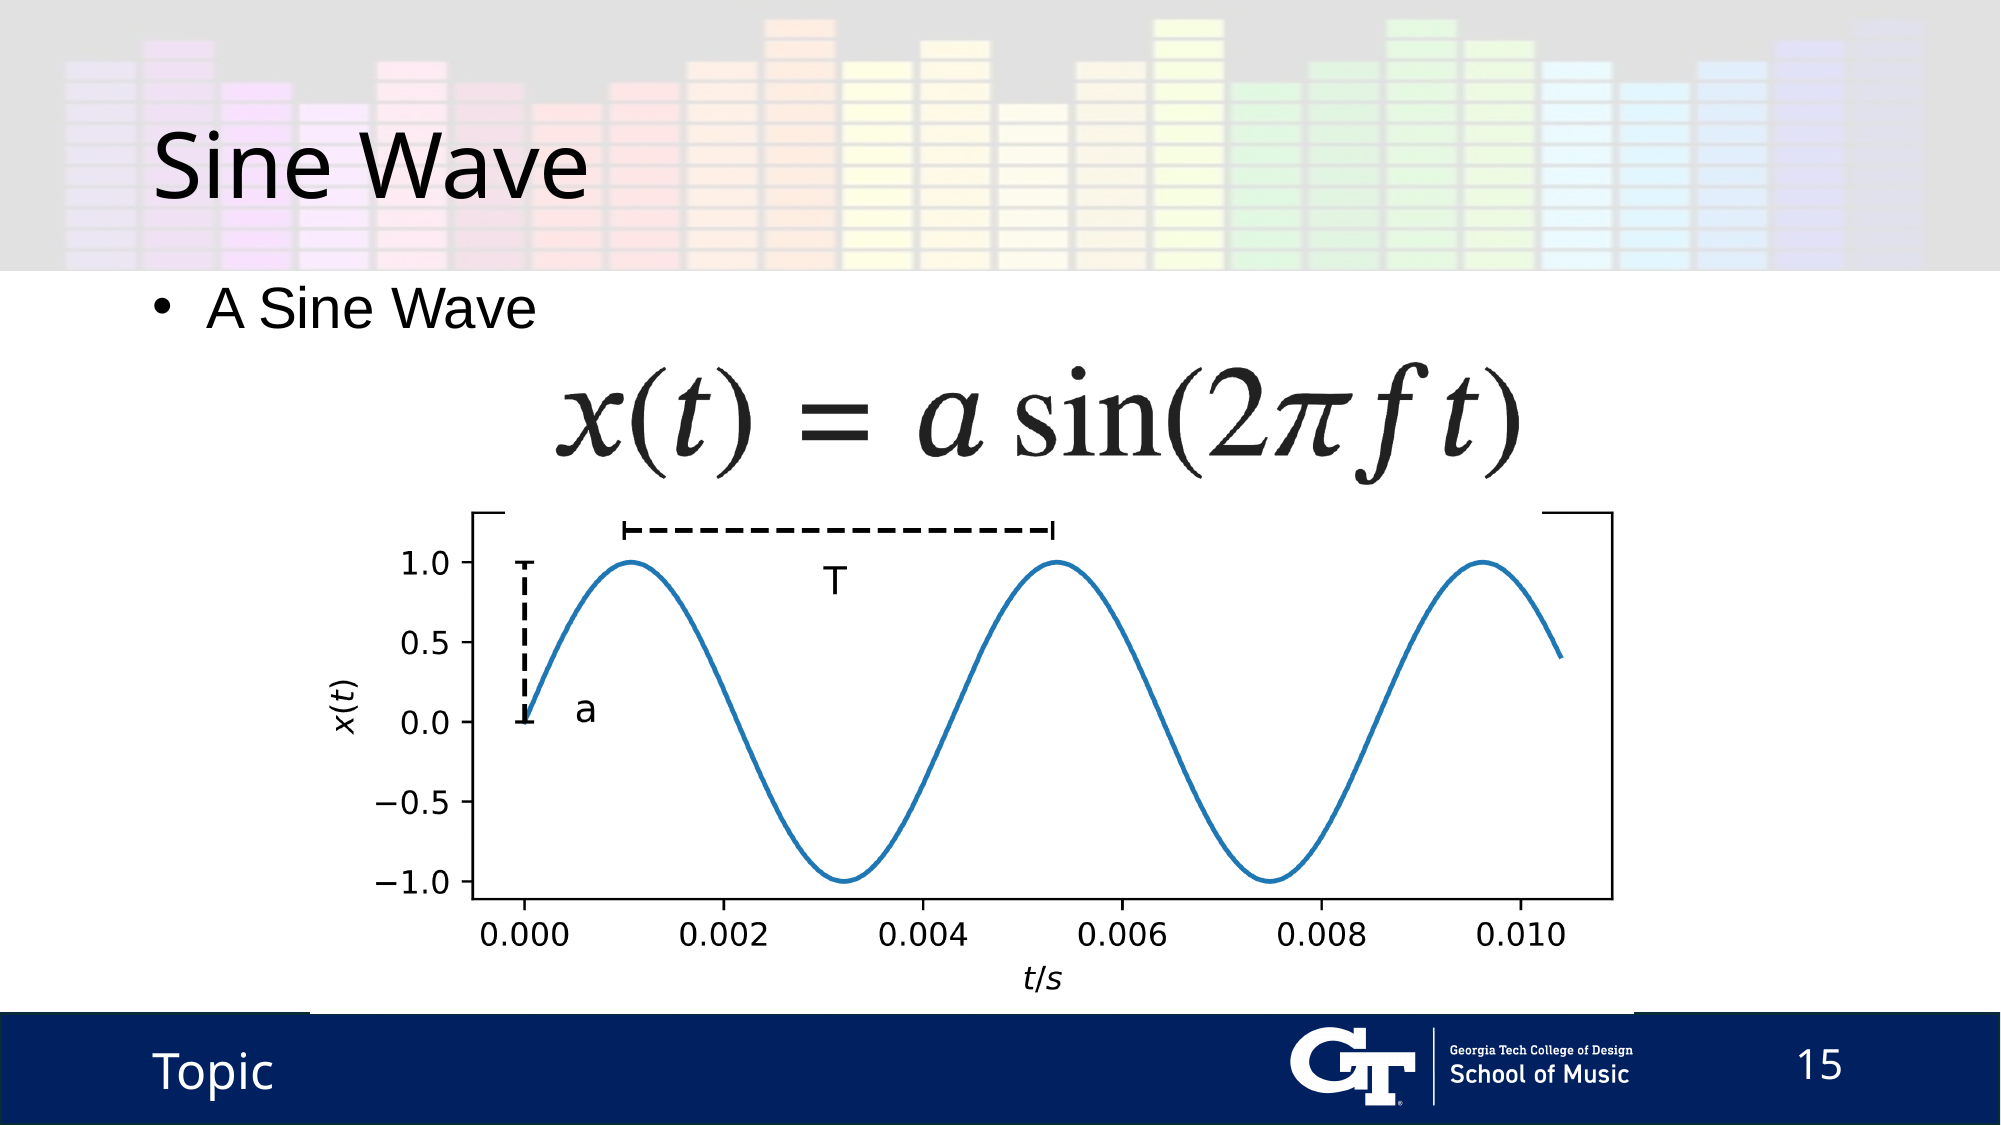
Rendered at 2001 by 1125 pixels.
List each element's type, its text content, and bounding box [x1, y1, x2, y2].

title Sine Wave [137, 59, 1863, 270]
picture [310, 339, 1683, 1125]
footer Topic [137, 1013, 1288, 1125]
list A Sine Wave [137, 270, 1952, 985]
slide_number 15 [1690, 1030, 1859, 1103]
